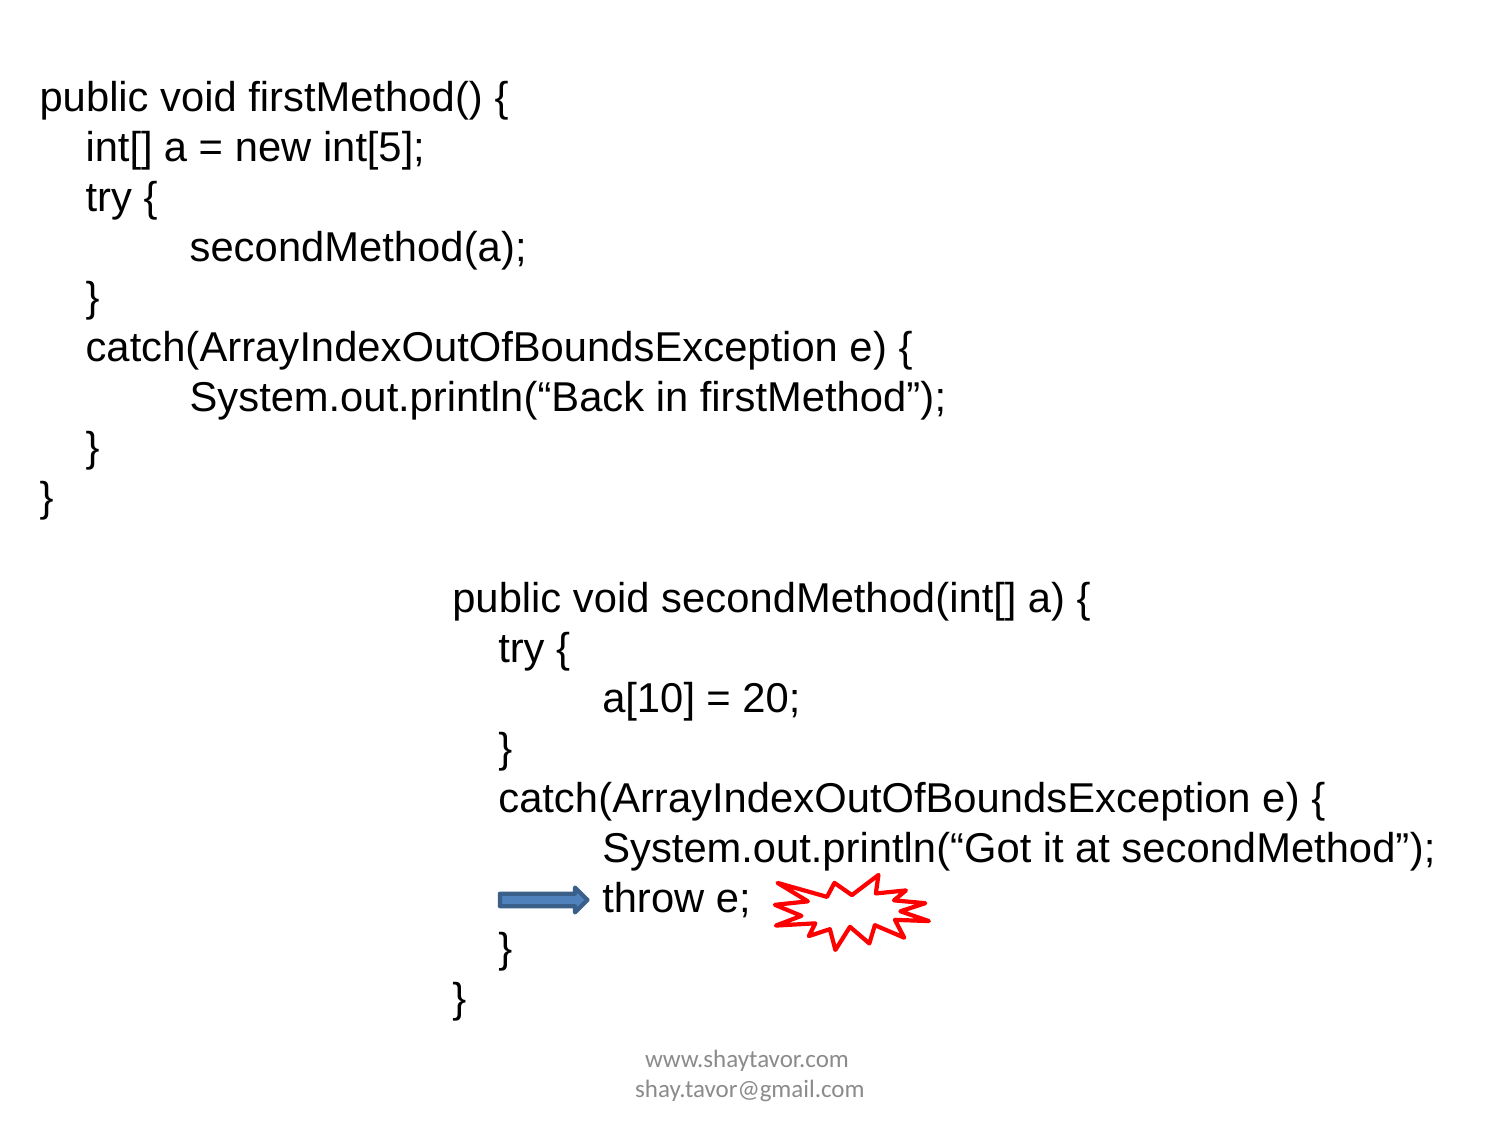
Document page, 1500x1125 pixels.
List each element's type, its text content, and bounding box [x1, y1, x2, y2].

text_box public void firstMethod() { int[] a = new int[5]; try { secondMethod(a); } catch(ArrayIndexOutOfBoundsException e) { System.out.println(“Back in firstMethod”); } } [24, 62, 1063, 528]
text_box [772, 873, 931, 953]
text_box [497, 885, 590, 915]
text_box public void secondMethod(int[] a) { try { a[10] = 20; } catch(ArrayIndexOutOfBoundsException e) { System.out.println(“Got it at secondMethod”); throw e; } } [437, 563, 1463, 1029]
footer www.shaytavor.com shay.tavor@gmail.com [512, 1042, 988, 1103]
